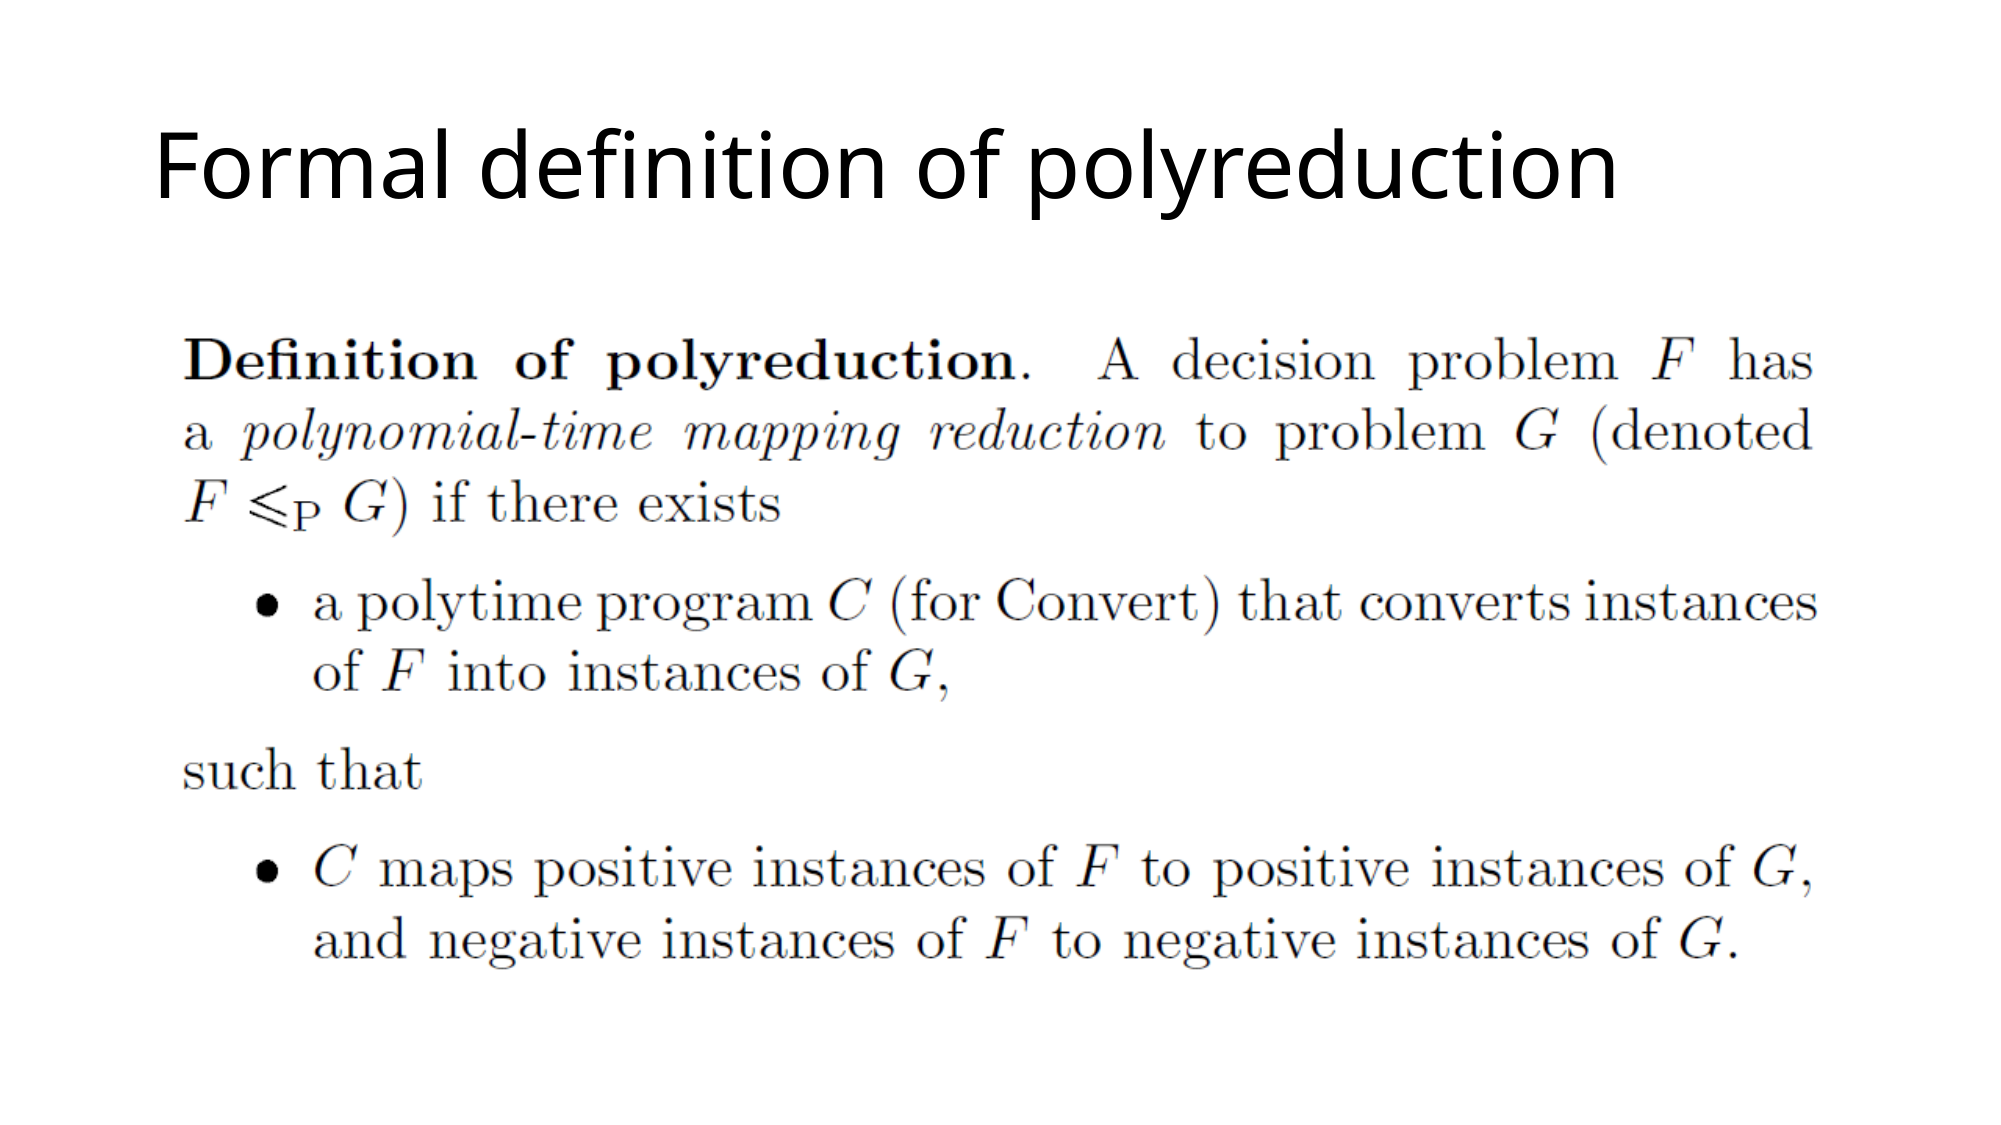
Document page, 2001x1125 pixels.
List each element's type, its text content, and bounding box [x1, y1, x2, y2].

title Formal definition of polyreduction [137, 59, 1863, 278]
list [175, 331, 1825, 982]
